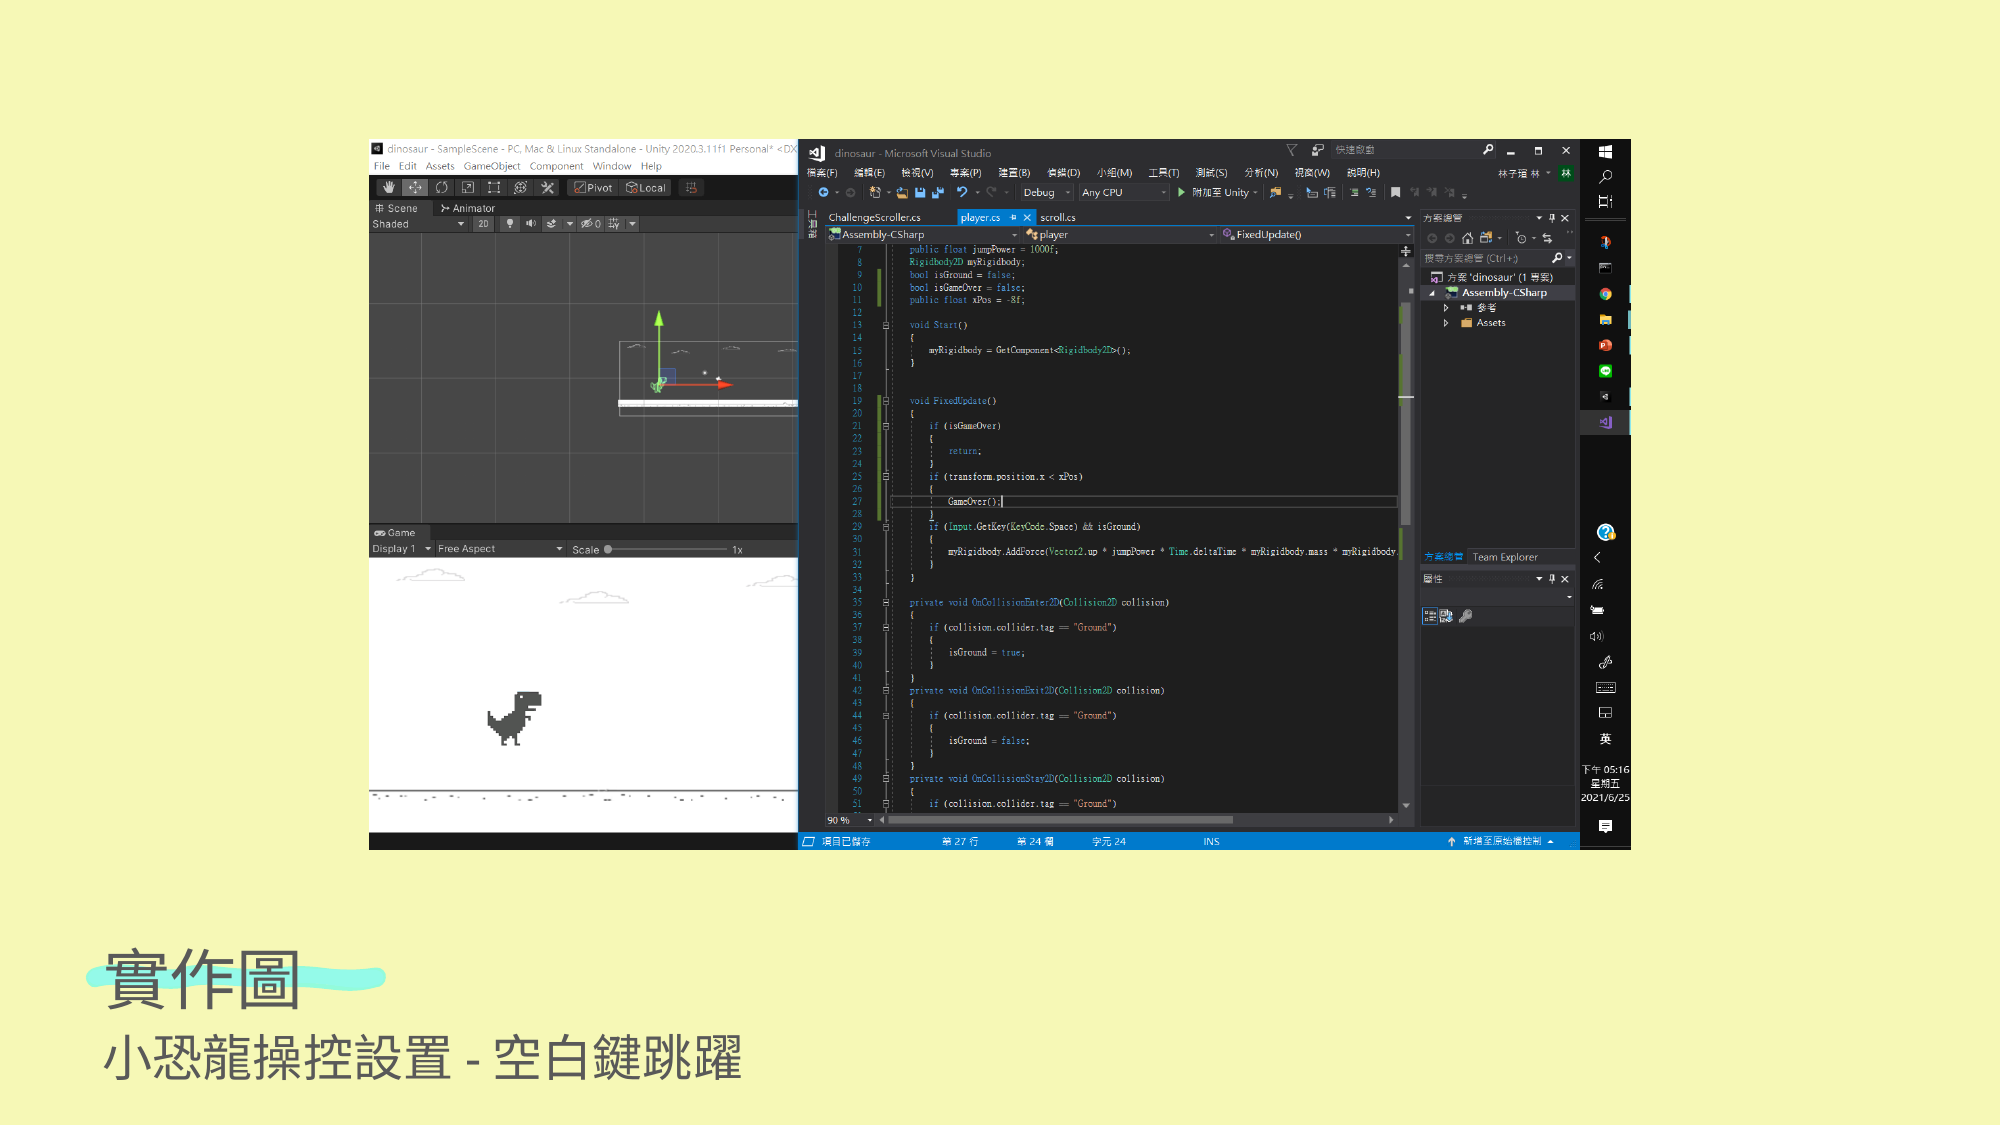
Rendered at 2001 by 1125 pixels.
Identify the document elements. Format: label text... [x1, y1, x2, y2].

text_box 小恐龍操控設置-空白鍵跳躍 [88, 1019, 820, 1095]
list 實作圖 [88, 939, 508, 1019]
picture [369, 139, 1631, 850]
